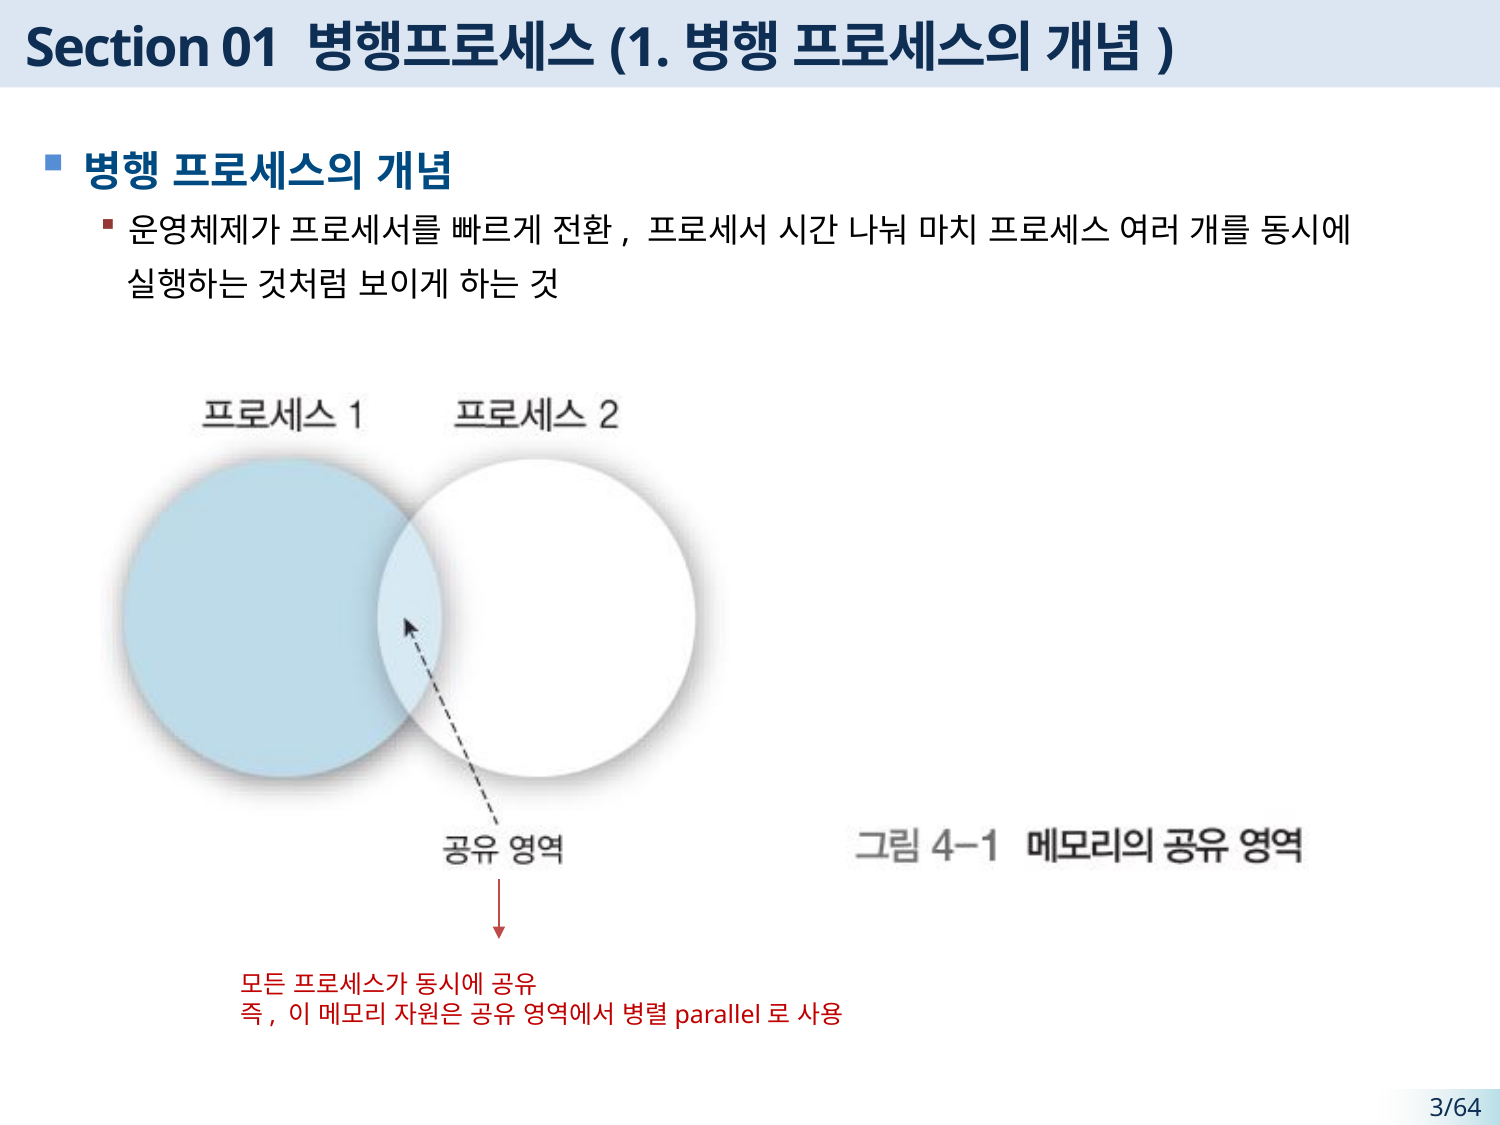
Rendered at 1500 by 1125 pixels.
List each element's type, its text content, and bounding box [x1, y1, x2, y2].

text_box 모든 프로세스가 동시에 공유 즉, 이 메모리 자원은 공유 영역에서 병렬parallel로 사용 [225, 961, 913, 1036]
list 병행 프로세스의 개념 운영체제가 프로세서를 빠르게 전환, 프로세서 시간 나눠 마치 프로세스 여러 개를 동시에 실행하는 것처럼 보이게 하는 것 [10, 126, 1481, 1057]
picture [100, 362, 1315, 878]
title Section 01 병행프로세스(1.병행 프로세스의 개념) [10, 5, 1288, 84]
